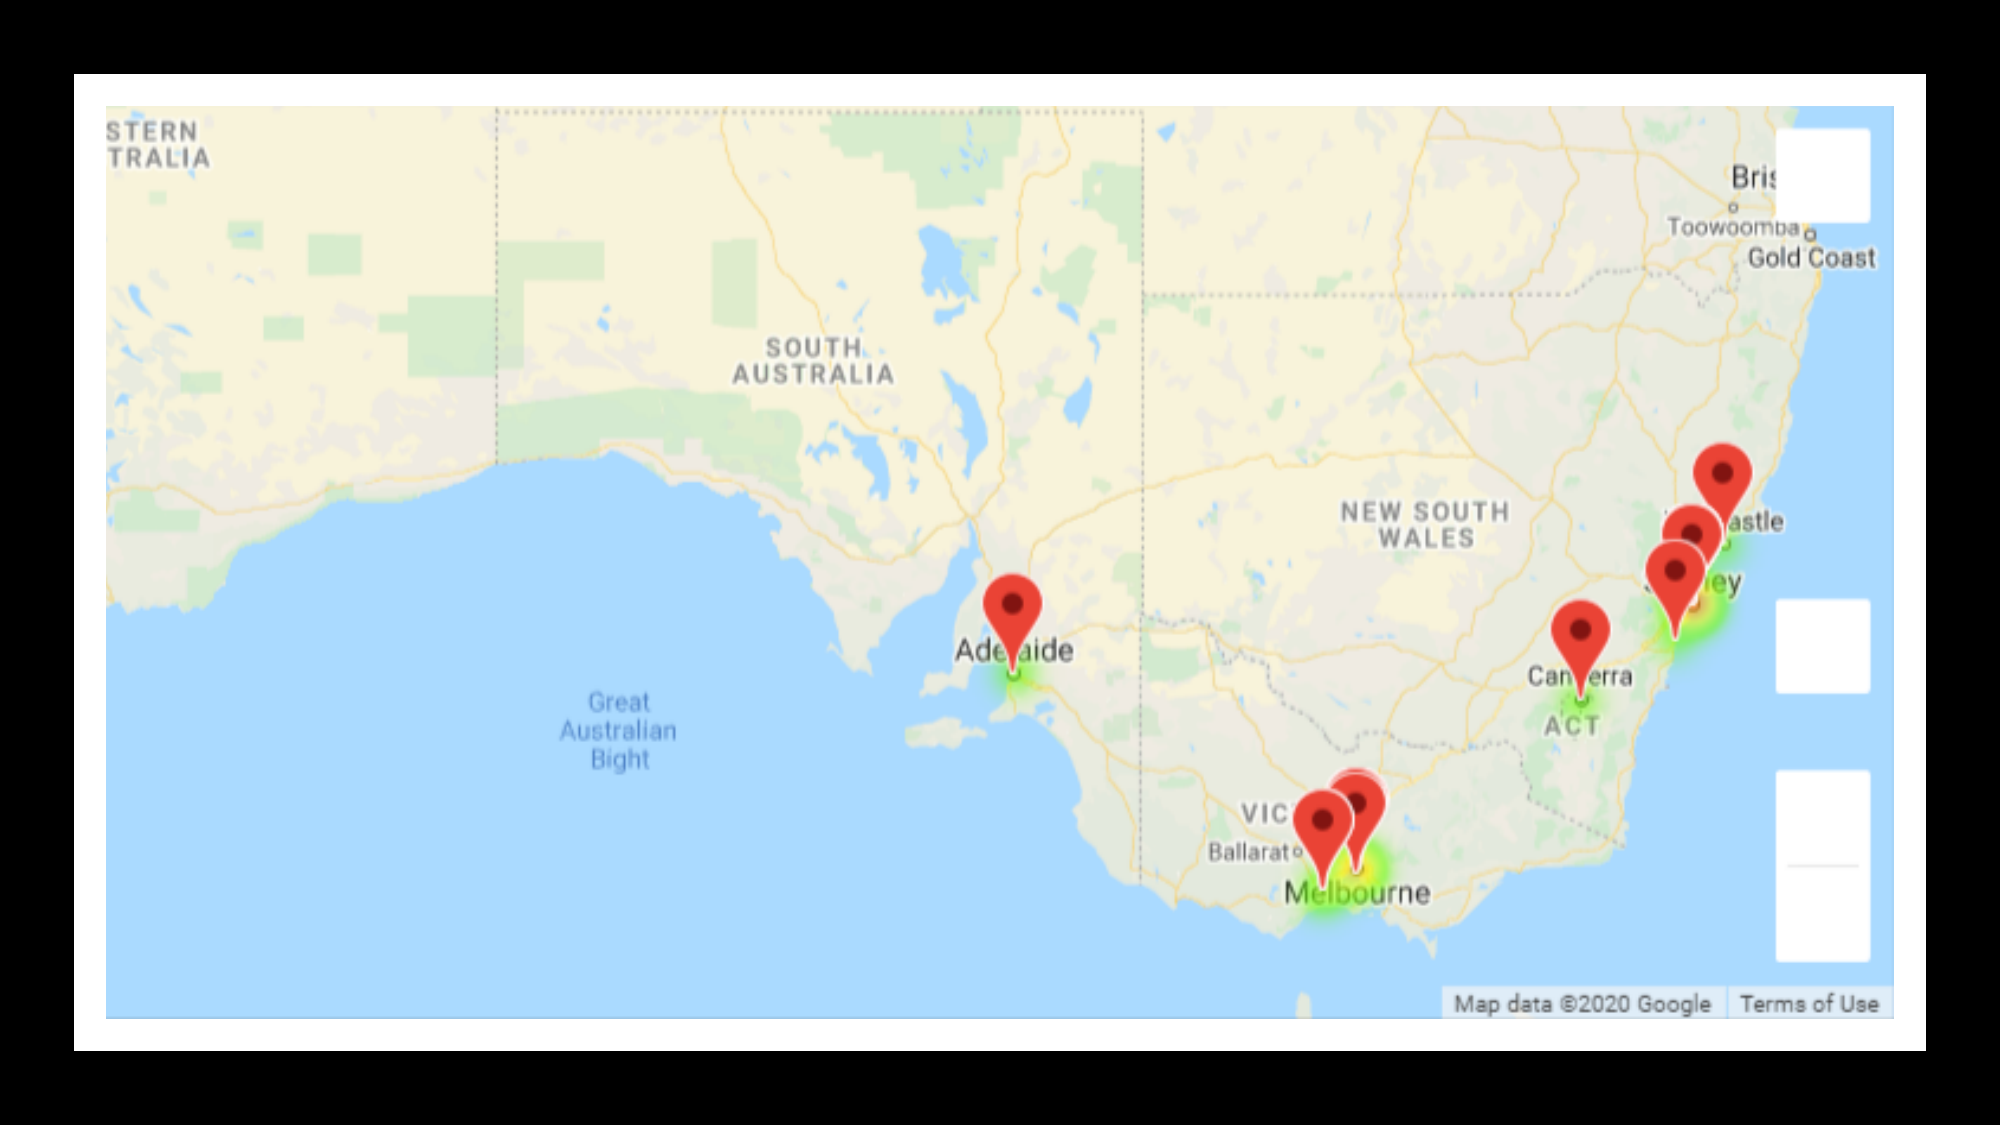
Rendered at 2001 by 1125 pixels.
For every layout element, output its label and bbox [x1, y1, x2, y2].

text_box [0, 0, 2000, 1125]
picture [105, 105, 1895, 1020]
